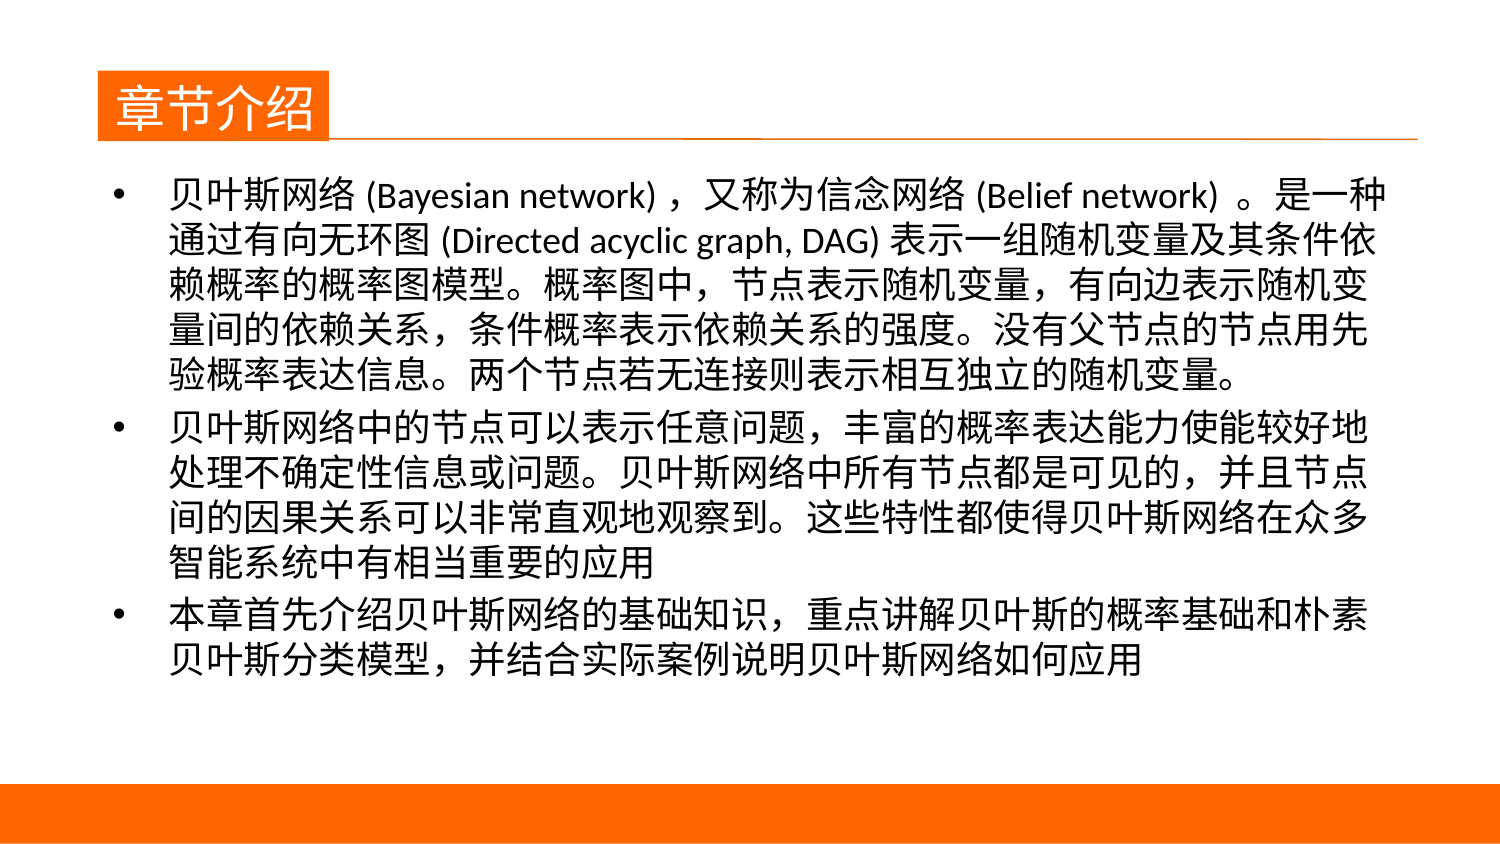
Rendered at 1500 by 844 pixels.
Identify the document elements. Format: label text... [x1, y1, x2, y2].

text_box [0, 782, 1500, 844]
table_cell 0.55 [228, 140, 331, 146]
text_box 贝叶斯网络(Bayesian network)，又称为信念网络(Belief network) 。是一种通过有向无环图(Directed acyclic graph, DAG)表示一组随机变量及其条件依赖概率的概率图模型。概率图中，节点表示随机变量，有向边表示随机变量间的依赖关系，条件概率表示依赖关系的强度。没有父节点的节点用先验概率表达信息。两个节点若无连接则表示相互独立的随机变量。 贝叶斯网络中的节点可以表示任意问题，丰富的概率表达能力使能较好地处理不确定性信息或问题。贝叶斯网络中所有节点都是可见的，并且节点间的因果关系可以非常直观地观察到。这些特性都使得贝叶斯网络在众多智能系统中有相当重要的应用 本章首先介绍贝叶斯网络的基础知识，重点讲解贝叶斯的概率基础和朴素贝叶斯分类模型，并结合实际案例说明贝叶斯网络如何应用 [97, 164, 1418, 689]
text_box 章节介绍 [100, 70, 331, 146]
text_box [96, 68, 331, 143]
